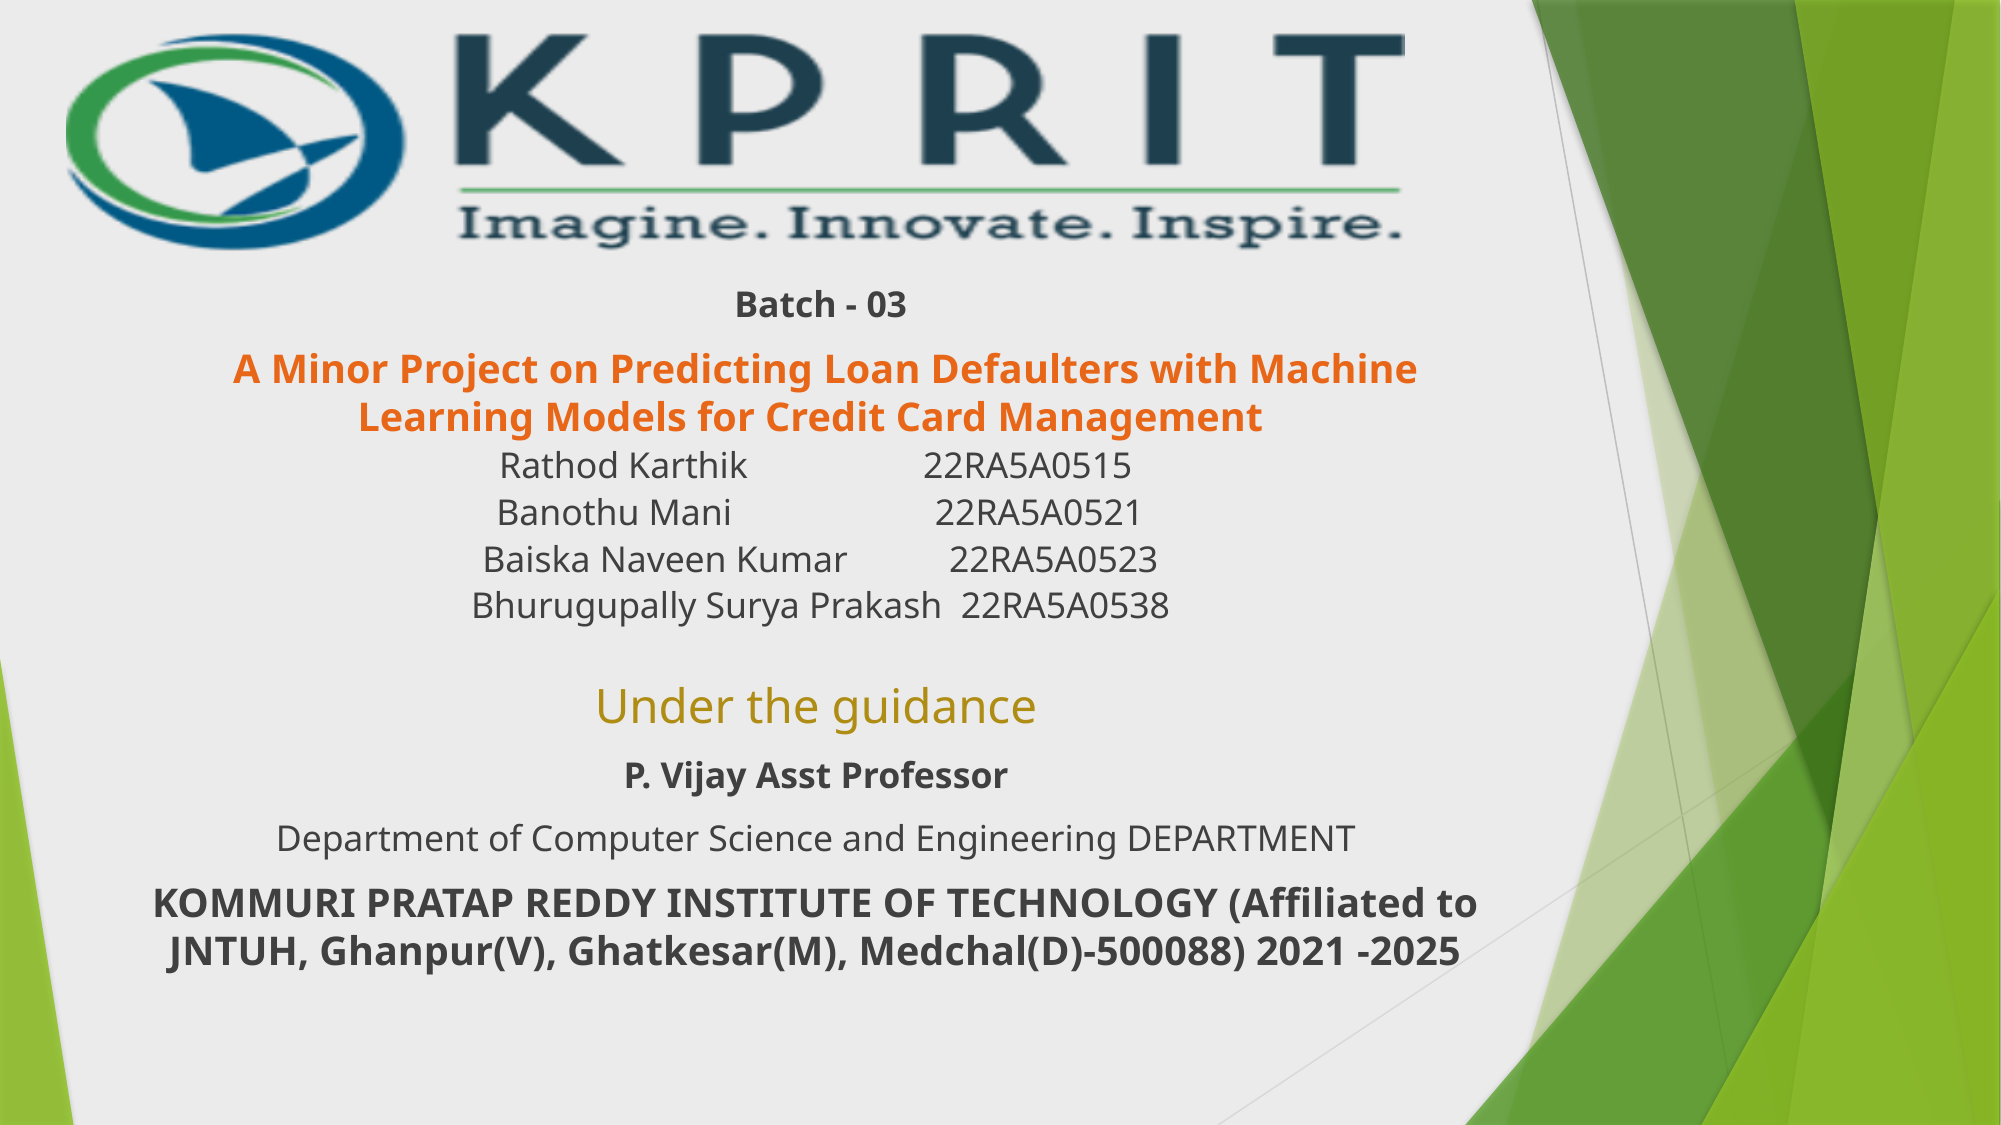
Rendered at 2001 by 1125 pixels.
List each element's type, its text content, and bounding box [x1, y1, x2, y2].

list Batch - 03 A Minor Project on Predicting Loan Defaulters with Machine Learning Models for Credit Card Management Rathod Karthik 22RA5A0515 Banothu Mani 22RA5A0521 Baiska Naveen Kumar 22RA5A0523 Bhurugupally Surya Prakash 22RA5A0538 Under the guidance P. Vijay Asst Professor Department of Computer Science and Engineering DEPARTMENT KOMMURI PRATAP REDDY INSTITUTE OF TECHNOLOGY (Affiliated to JNTUH, Ghanpur(V), Ghatkesar(M), Medchal(D)-500088) 2021 -2025 [111, 274, 1522, 992]
picture [66, 23, 1406, 261]
